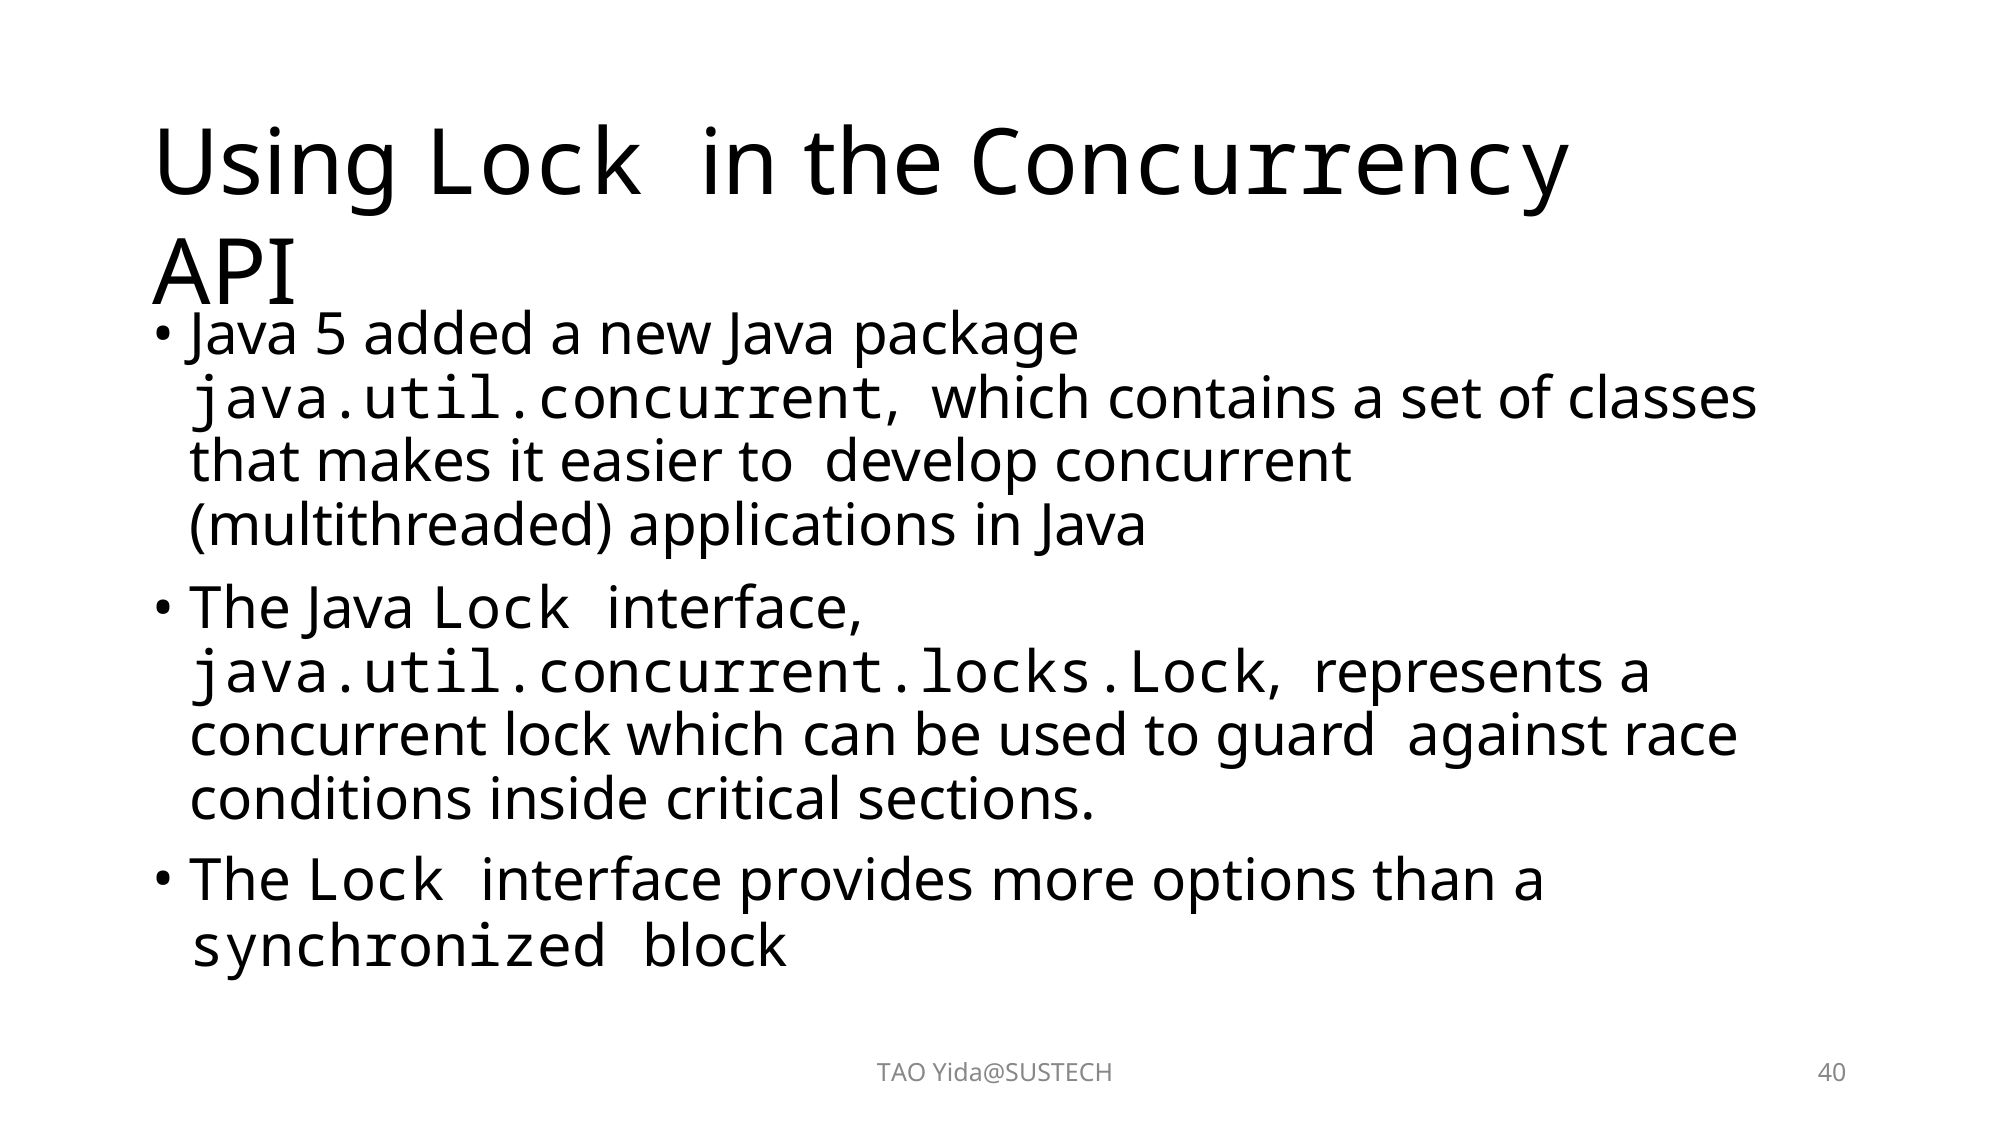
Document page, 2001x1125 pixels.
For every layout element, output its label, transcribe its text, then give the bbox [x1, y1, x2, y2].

text_box Java 5 added a new Java package java.util.concurrent, which contains a set of classes that makes it easier to develop concurrent (multithreaded) applications in Java The Java Lock interface, java.util.concurrent.locks.Lock, represents a concurrent lock which can be used to guard against race conditions inside critical sections. The Lock interface provides more options than a synchronized block [150, 294, 1873, 979]
slide_number 40 [1811, 1053, 1854, 1125]
title Using Lock in the Concurrency API [150, 100, 1694, 294]
footer TAO Yida@SUSTECH [874, 1053, 1126, 1125]
